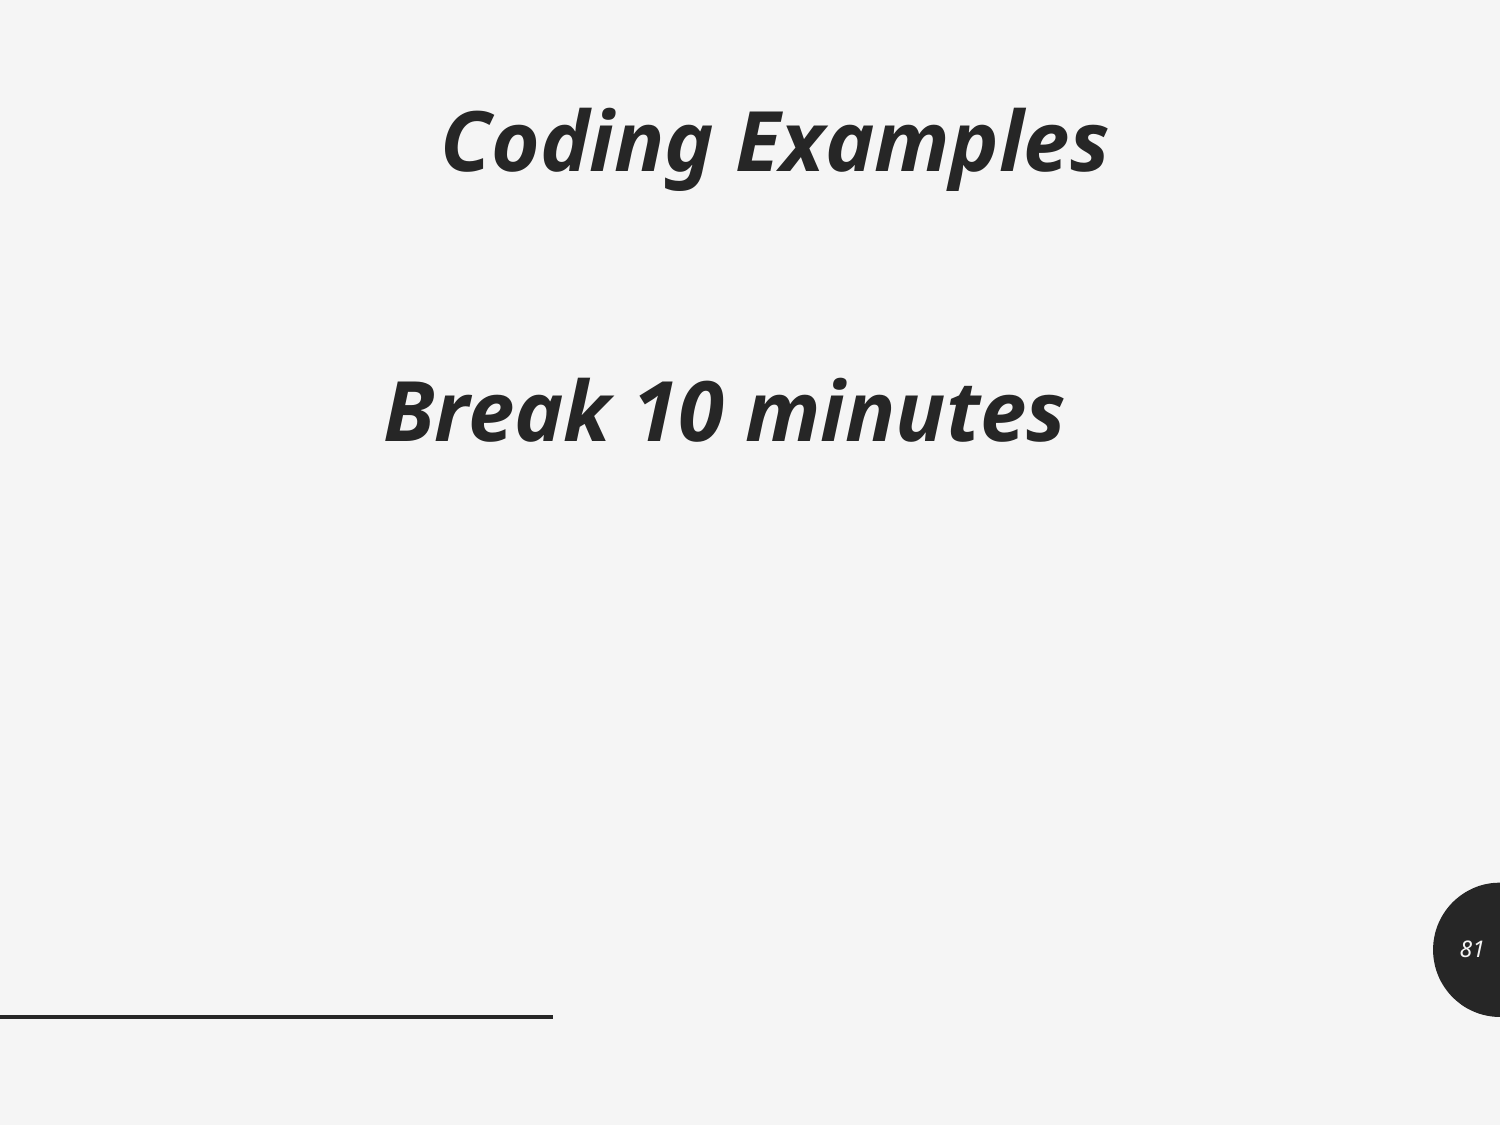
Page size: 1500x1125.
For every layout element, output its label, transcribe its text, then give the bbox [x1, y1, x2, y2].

slide_number 81 [1433, 919, 1500, 980]
title Coding Examples Break 10 minutes [93, 91, 1126, 905]
